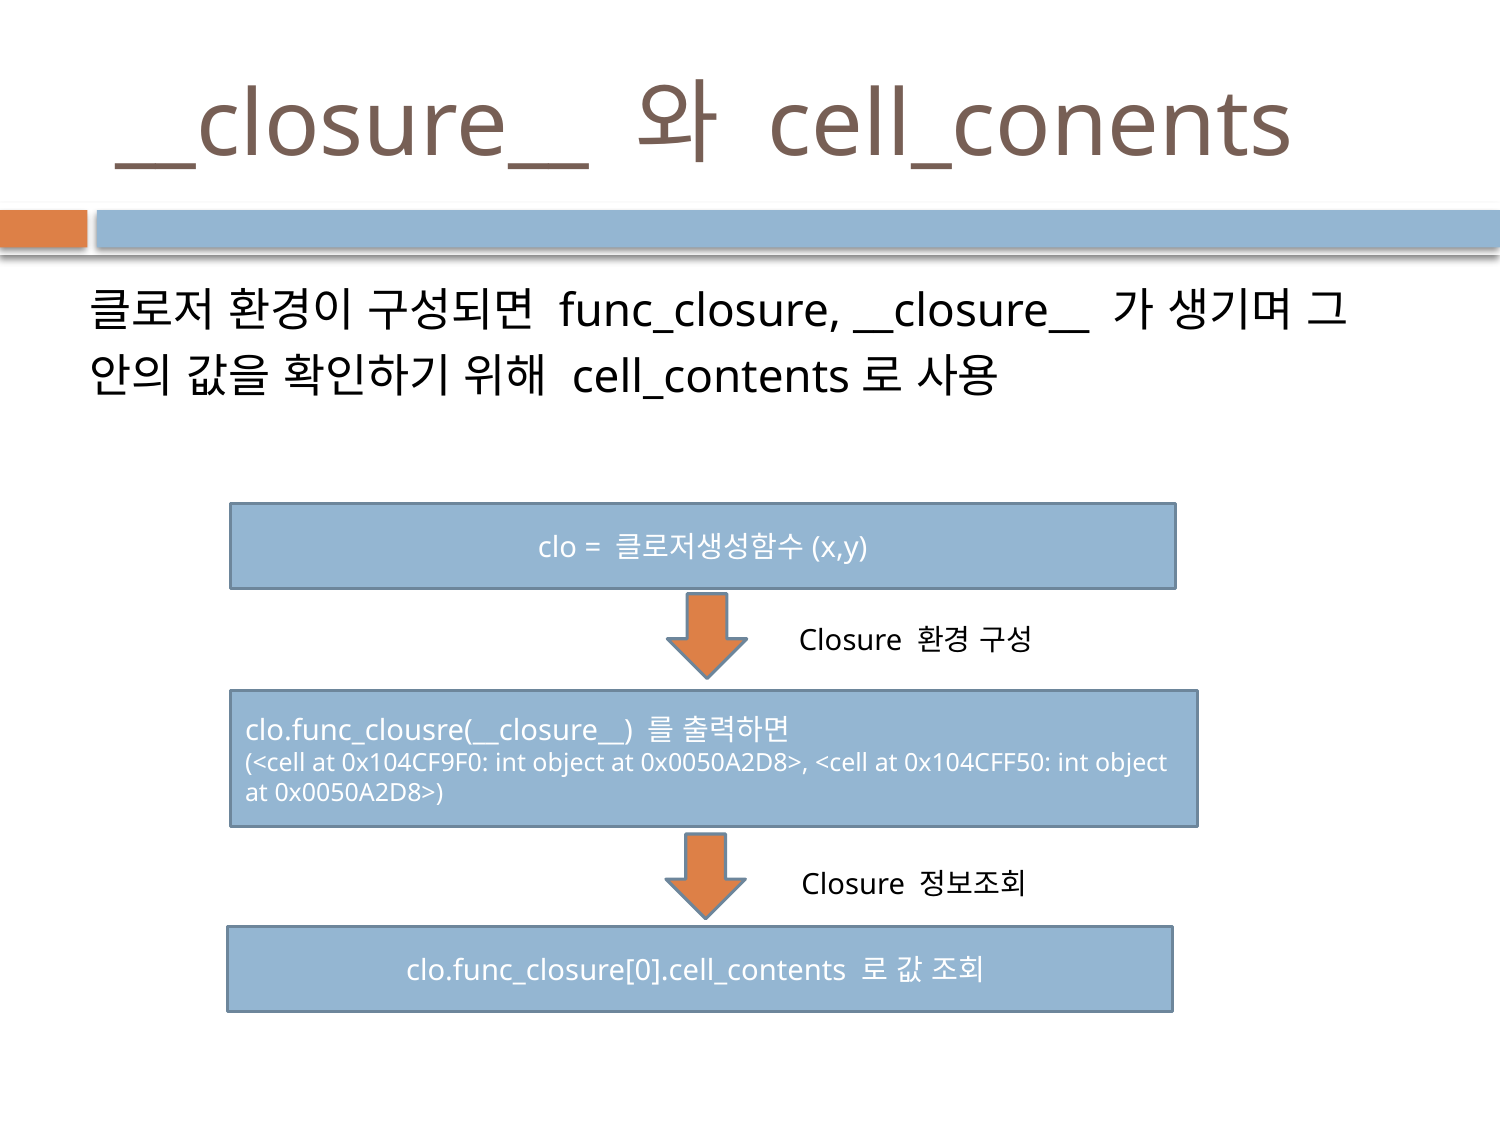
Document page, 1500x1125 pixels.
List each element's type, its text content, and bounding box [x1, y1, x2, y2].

text_box [664, 832, 747, 920]
text_box [665, 592, 749, 680]
text_box clo.func_clousre(__closure__) 를 출력하면 (<cell at 0x104CF9F0: int object at 0x0050A2D8>, <cell at 0x104CFF50: int object at 0x0050A2D8>) [229, 689, 1199, 828]
text_box Closure 정보조회 [786, 858, 1176, 908]
text_box clo.func_closure[0].cell_contents 로 값 조회 [226, 925, 1174, 1013]
text_box Closure 환경 구성 [784, 613, 1173, 664]
list 클로저 환경이 구성되면 func_closure, __closure__ 가 생기며 그 안의 값을 확인하기 위해 cell_contents로 사용 [75, 262, 1425, 457]
text_box clo = 클로저생성함수(x,y) [229, 502, 1177, 590]
title __closure__ 와 cell_conents [100, 37, 1438, 200]
